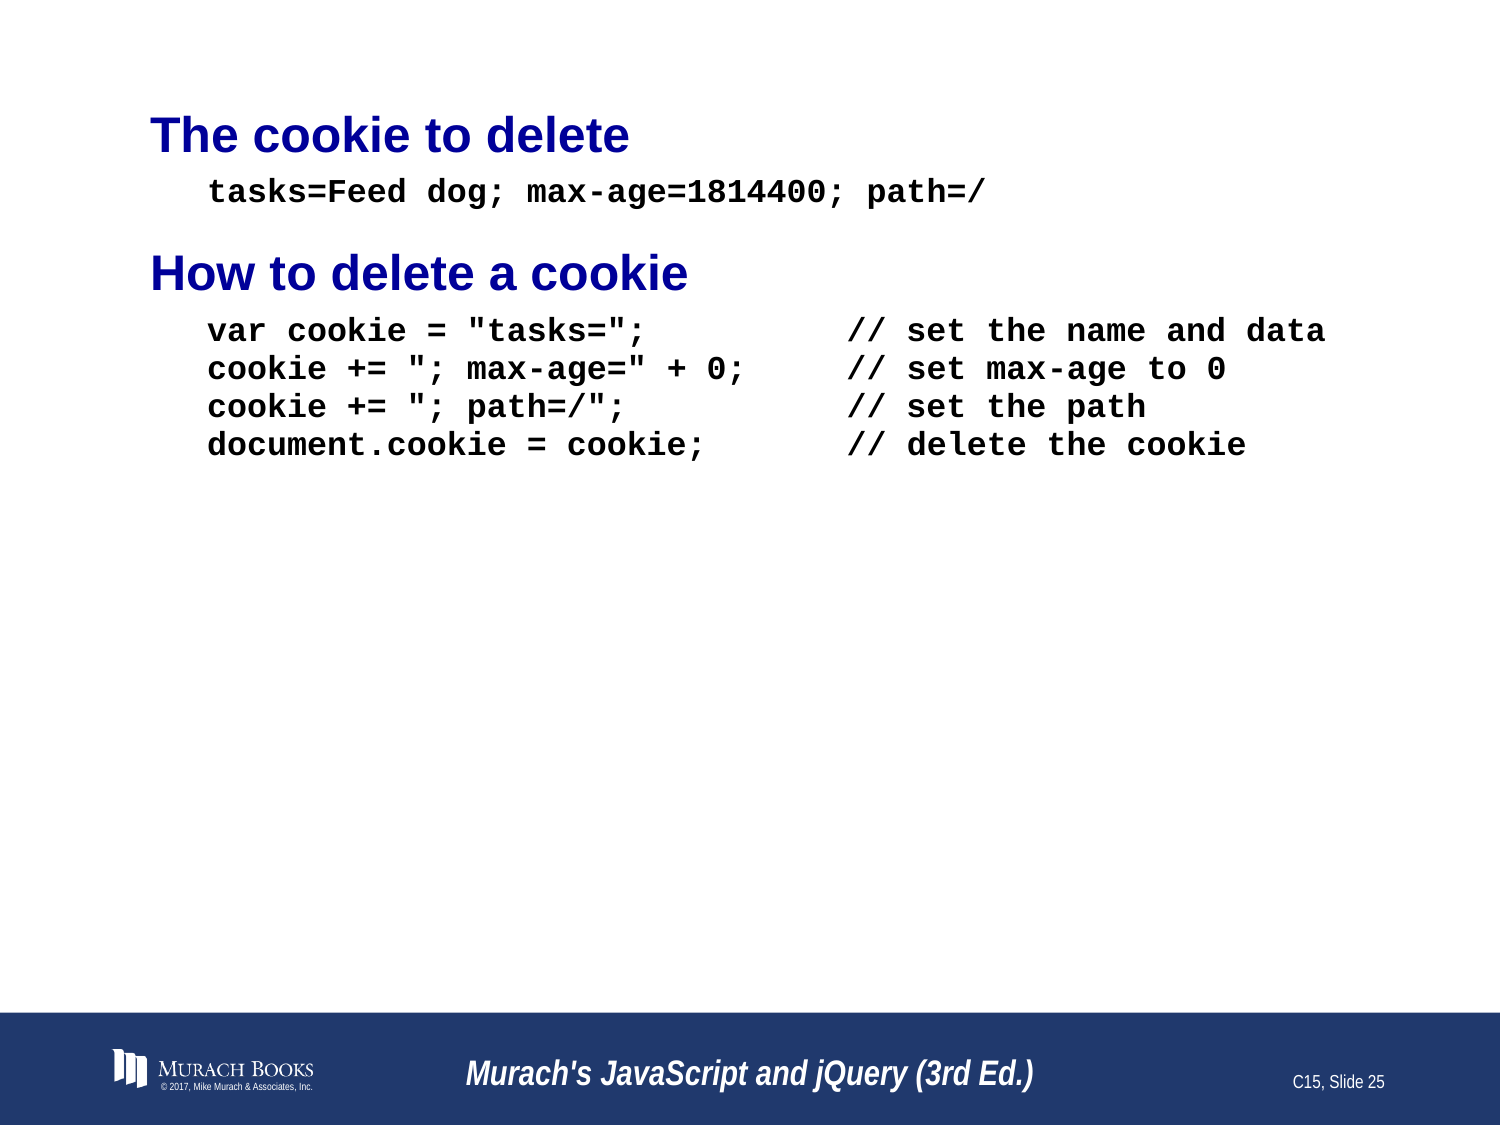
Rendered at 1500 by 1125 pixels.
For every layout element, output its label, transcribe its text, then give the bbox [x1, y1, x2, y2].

slide_number C15, Slide 25 [1087, 1025, 1400, 1100]
footer © 2017, Mike Murach & Associates, Inc. [12, 1025, 463, 1100]
slide_number Murach's JavaScript and jQuery (3rd Ed.) [463, 1025, 1050, 1100]
title The cookie to delete [150, 102, 1350, 164]
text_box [149, 174, 1350, 465]
